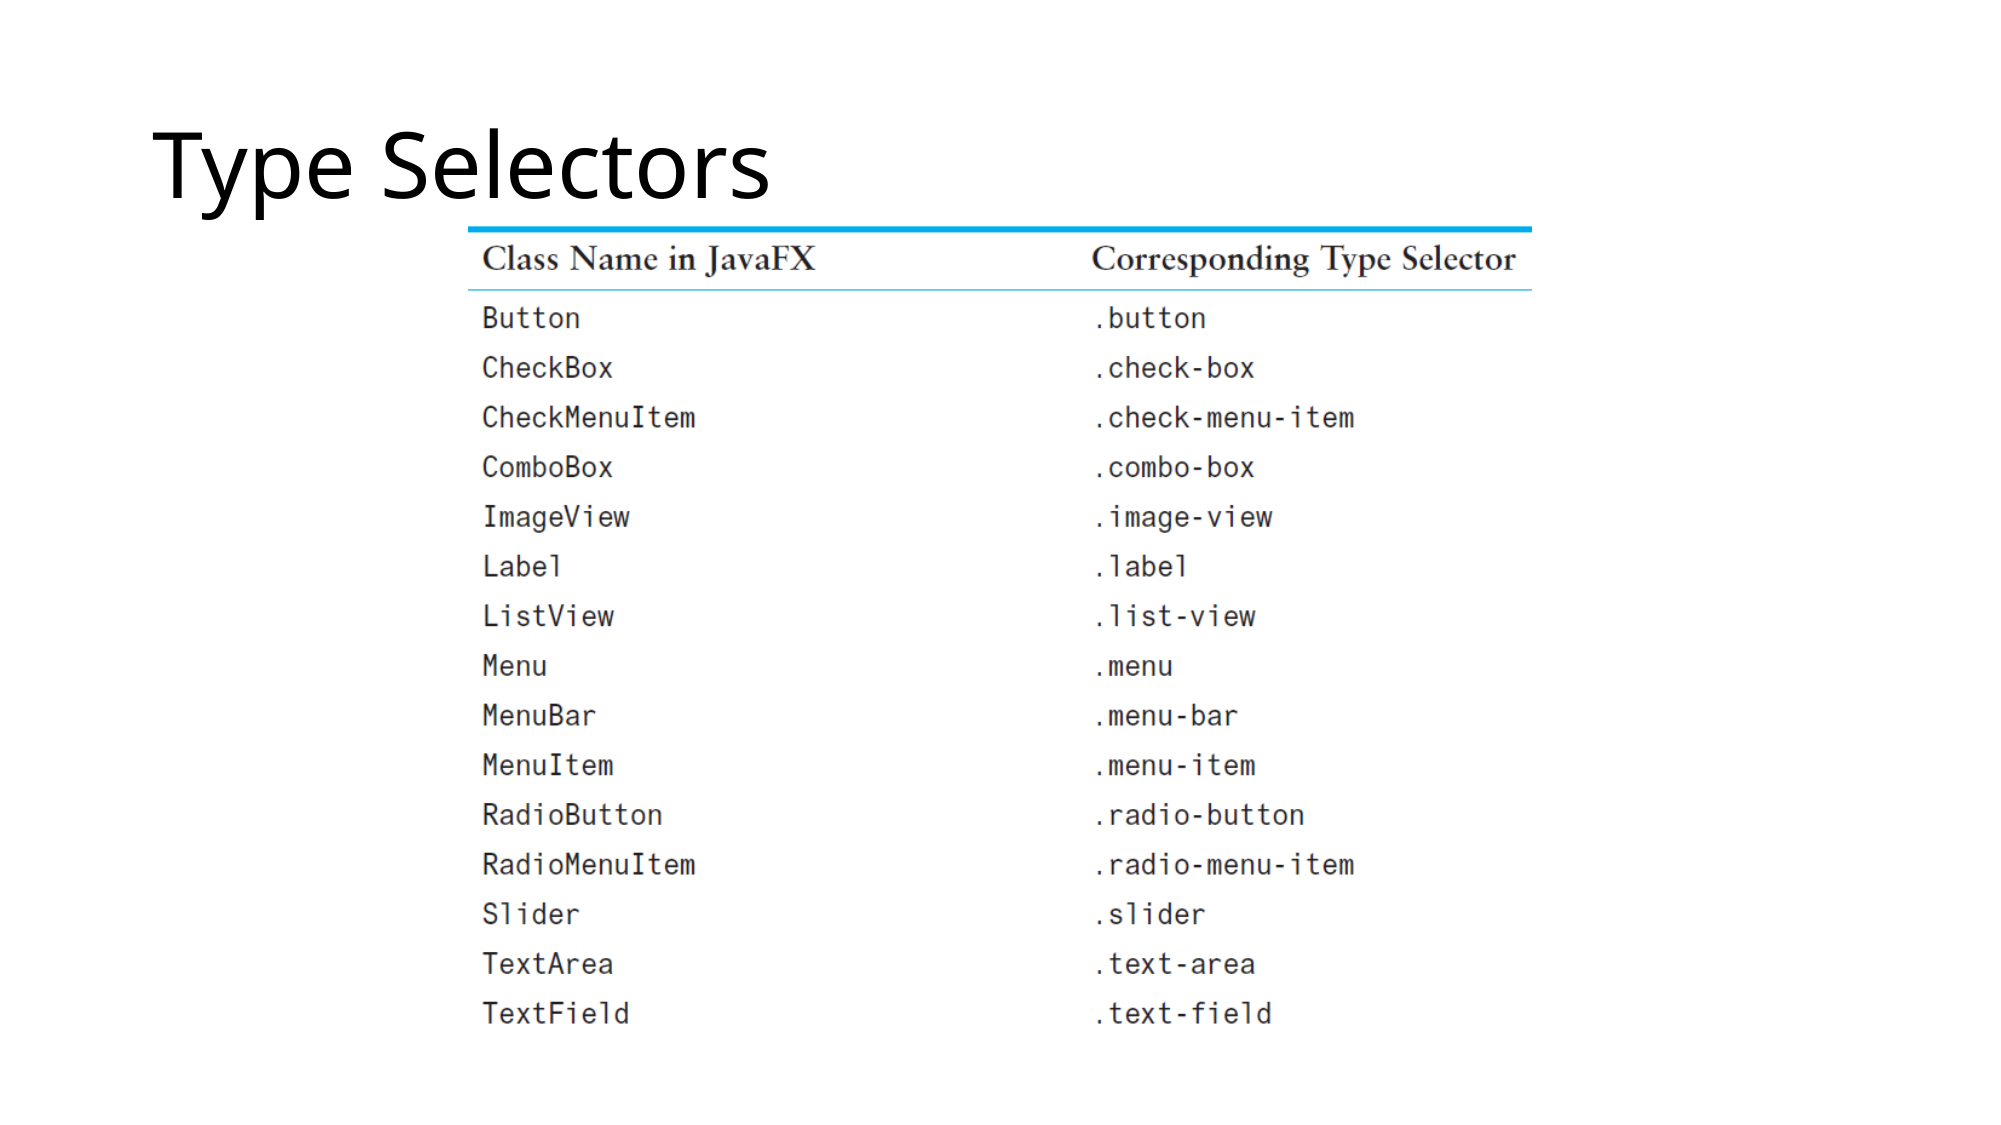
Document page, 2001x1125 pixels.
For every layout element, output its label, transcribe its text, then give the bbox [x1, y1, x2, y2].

picture [467, 233, 1532, 1038]
title Type Selectors [137, 59, 1863, 278]
